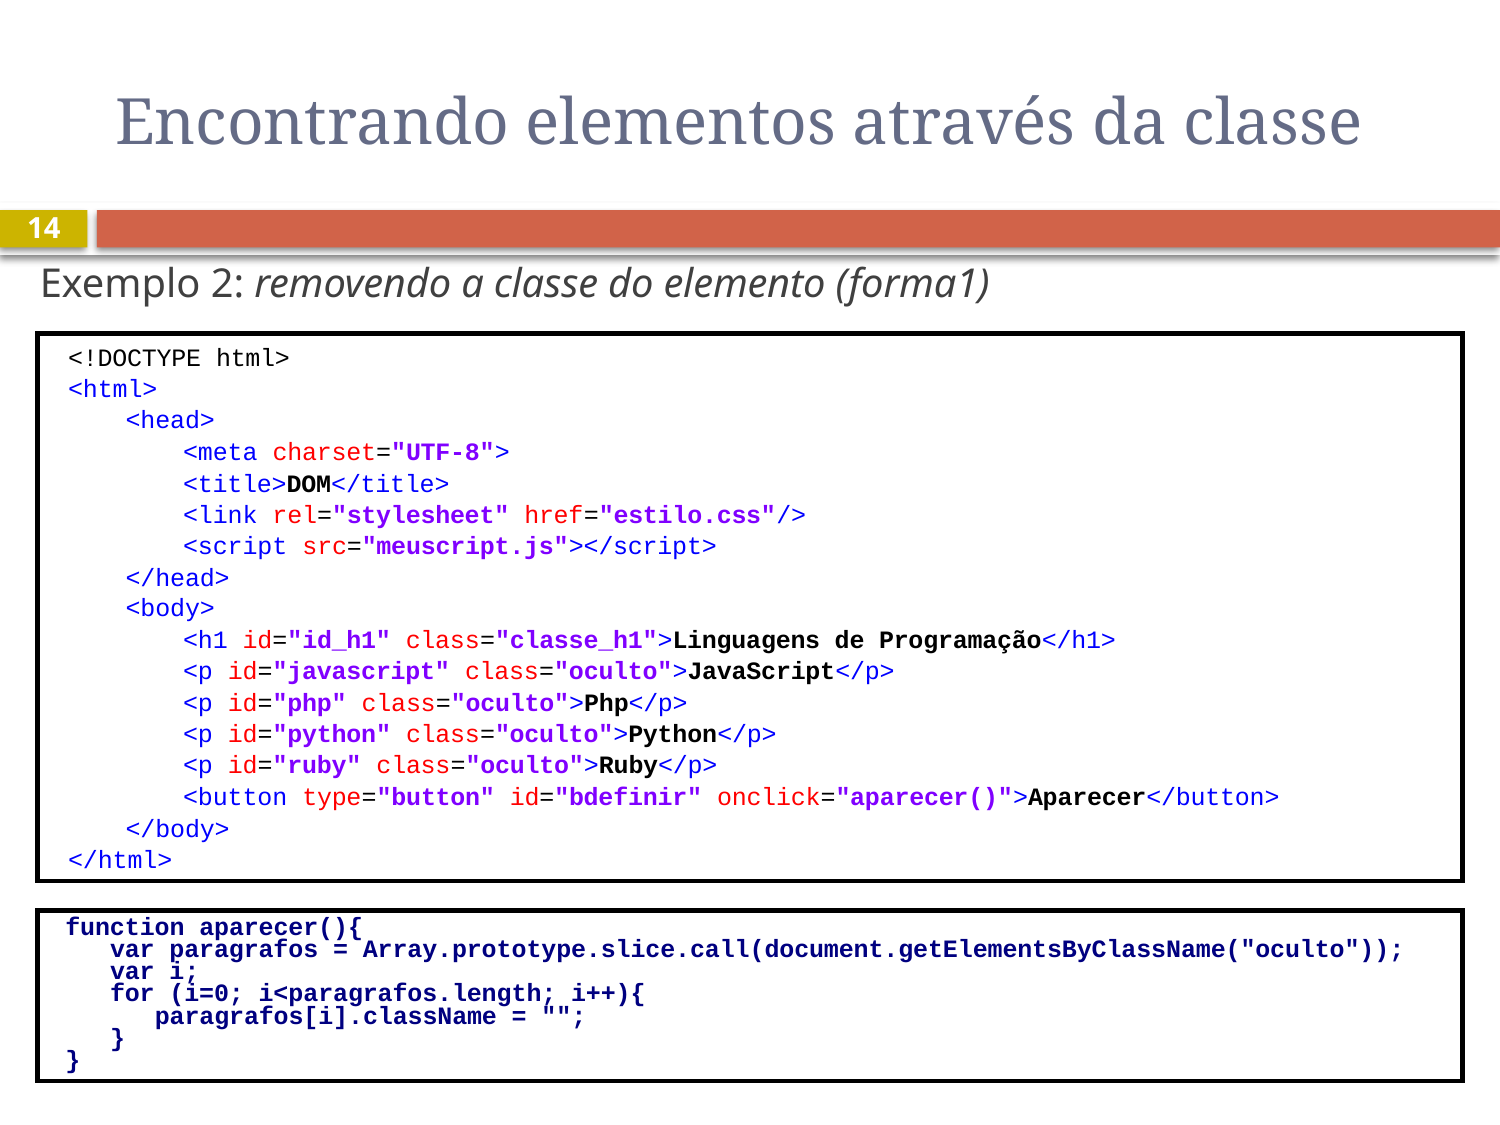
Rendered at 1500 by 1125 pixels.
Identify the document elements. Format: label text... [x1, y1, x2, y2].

title Encontrando elementos através da classe [100, 37, 1438, 200]
slide_number 14 [0, 208, 88, 249]
text_box function aparecer(){ var paragrafos = Array.prototype.slice.call(document.getElementsByClassName("oculto")); var i; for (i=0; i<paragrafos.length; i++){ paragrafos[i].className = ""; } } [37, 910, 1463, 1081]
list Exemplo 2: removendo a classe do elemento (forma1) [24, 249, 1425, 313]
text_box <!DOCTYPE html> <html> <head> <meta charset="UTF-8"> <title>DOM</title> <link rel="stylesheet" href="estilo.css"/> <script src="meuscript.js"></script> </head> <body> <h1 id="id_h1" class="classe_h1">Linguagens de Programação</h1> <p id="javascript" class="oculto">JavaScript</p> <p id="php" class="oculto">Php</p> <p id="python" class="oculto">Python</p> <p id="ruby" class="oculto">Ruby</p> <button type="button" id="bdefinir" onclick="aparecer()">Aparecer</button> </body> </html> [37, 333, 1463, 882]
